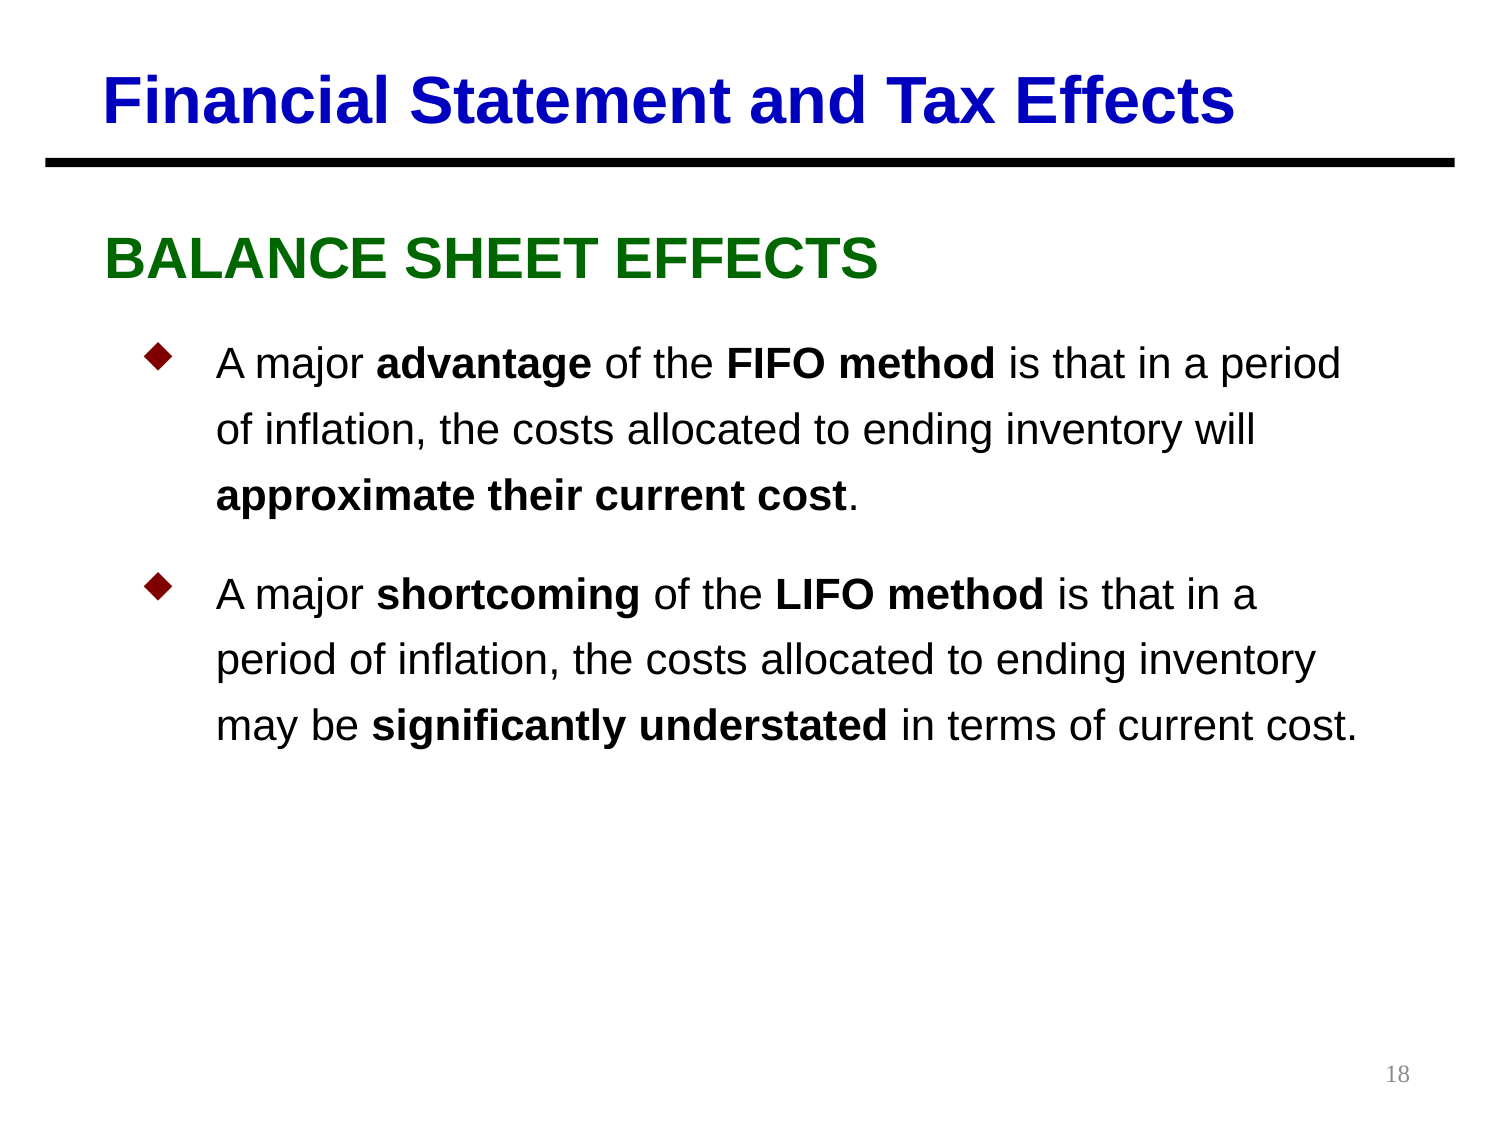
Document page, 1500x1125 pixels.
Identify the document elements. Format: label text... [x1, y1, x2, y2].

text_box BALANCE SHEET EFFECTS [89, 212, 1213, 299]
text_box Financial Statement and Tax Effects [87, 50, 1338, 142]
slide_number 18 [1074, 1042, 1425, 1103]
text_box A major advantage of the FIFO method is that in a period of inflation, the costs allocated to ending inventory will approximate their current cost. A major shortcoming of the LIFO method is that in a period of inflation, the costs allocated to ending inventory may be significantly understated in terms of current cost. [87, 314, 1375, 757]
